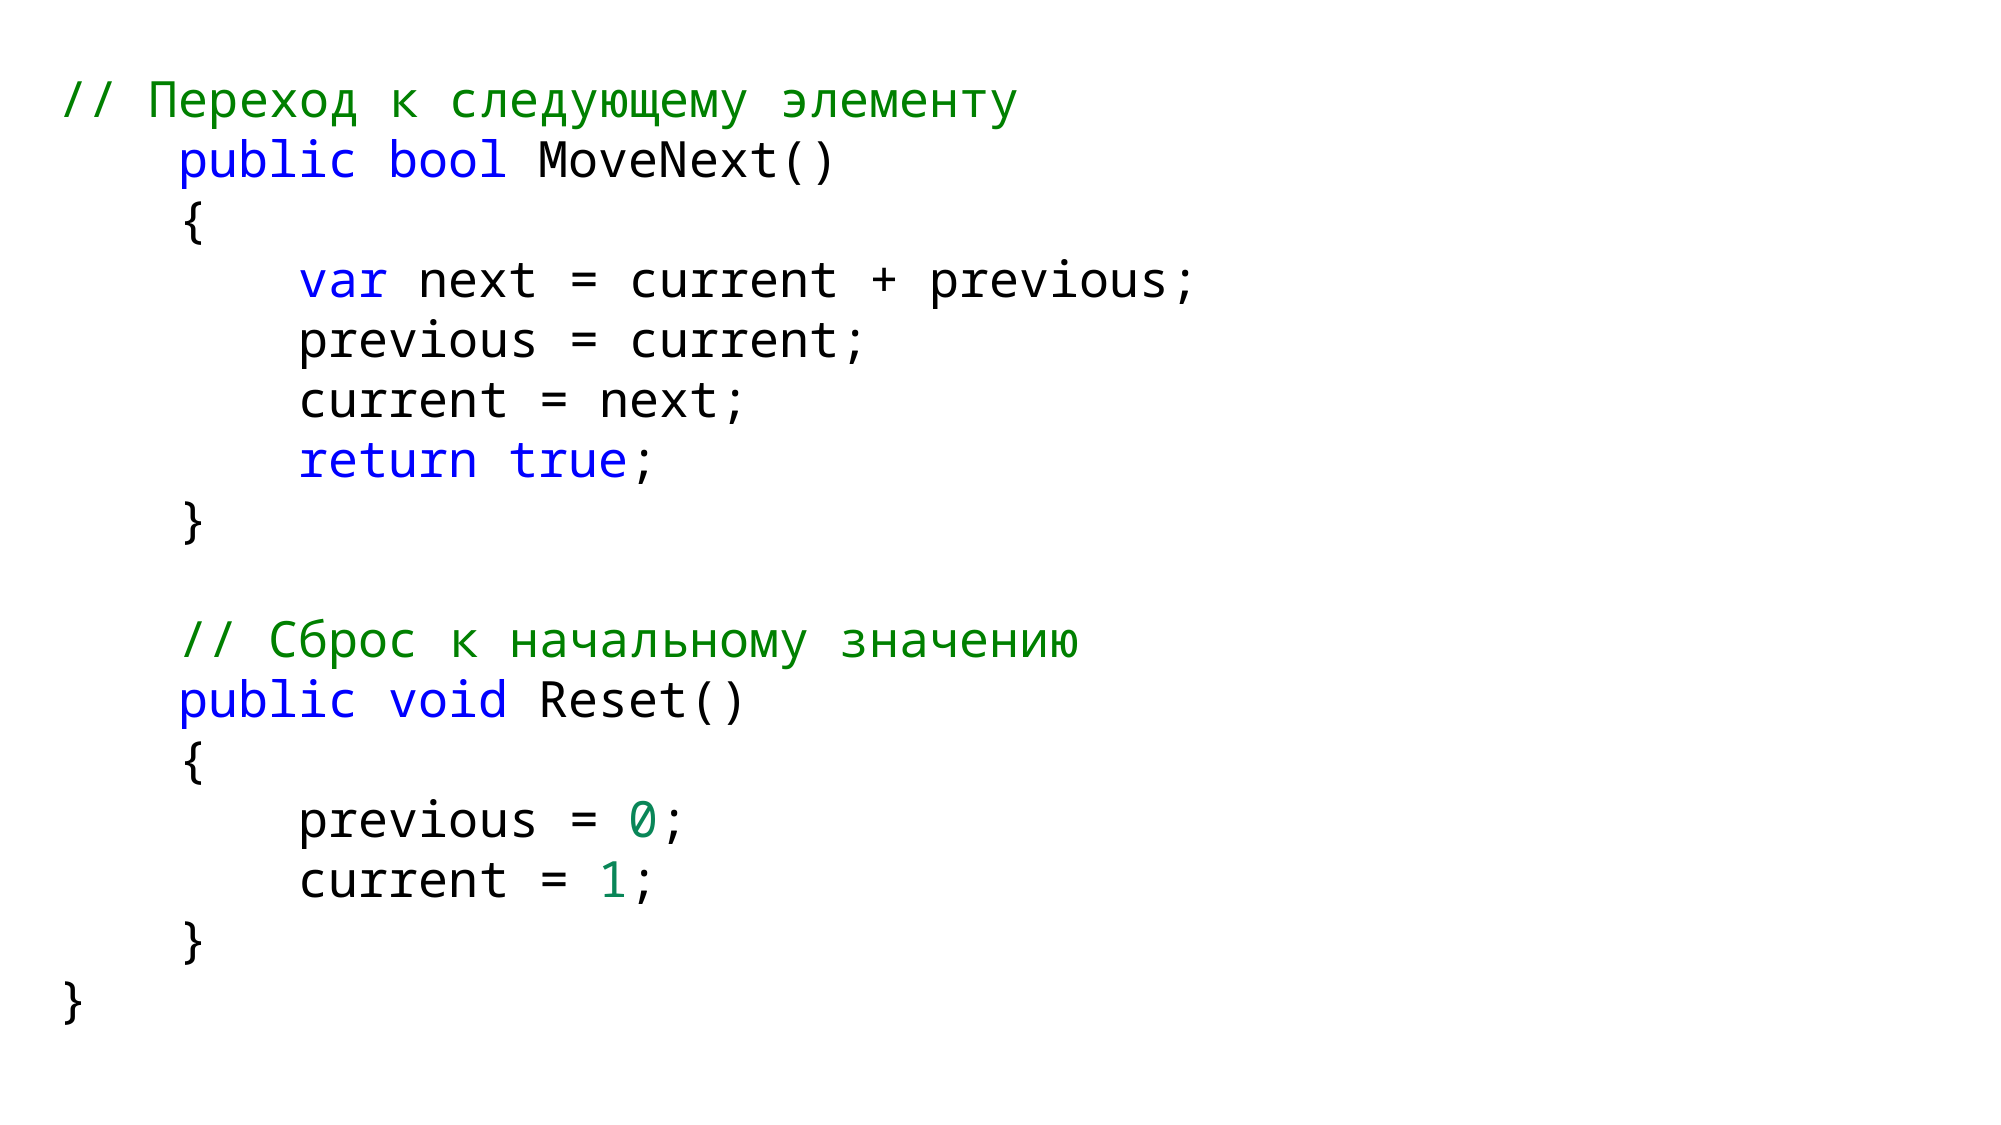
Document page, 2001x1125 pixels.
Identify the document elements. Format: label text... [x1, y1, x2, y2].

text_box // Переход к следующему элементу public bool MoveNext() { var next = current + previous; previous = current; current = next; return true; } // Сброс к начальному значению public void Reset() { previous = 0; current = 1; } } [0, 0, 2000, 1035]
